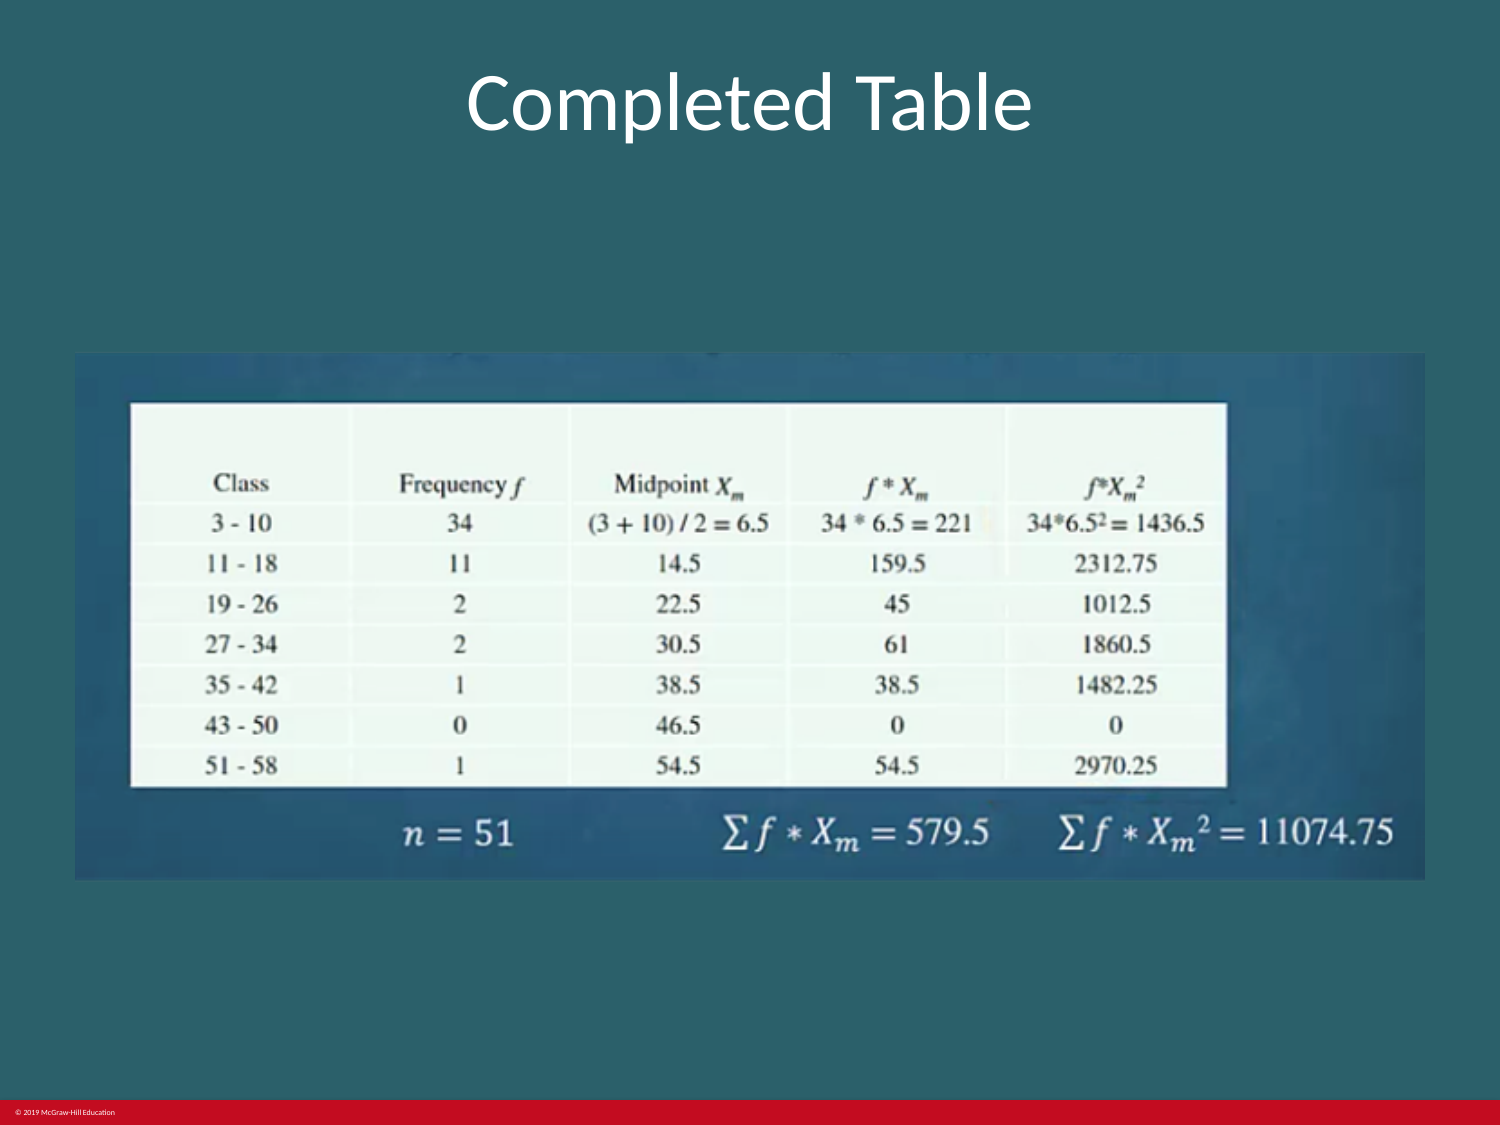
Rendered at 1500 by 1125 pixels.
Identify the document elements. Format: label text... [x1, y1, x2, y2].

title Completed Table [0, 0, 1500, 195]
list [74, 349, 1426, 890]
